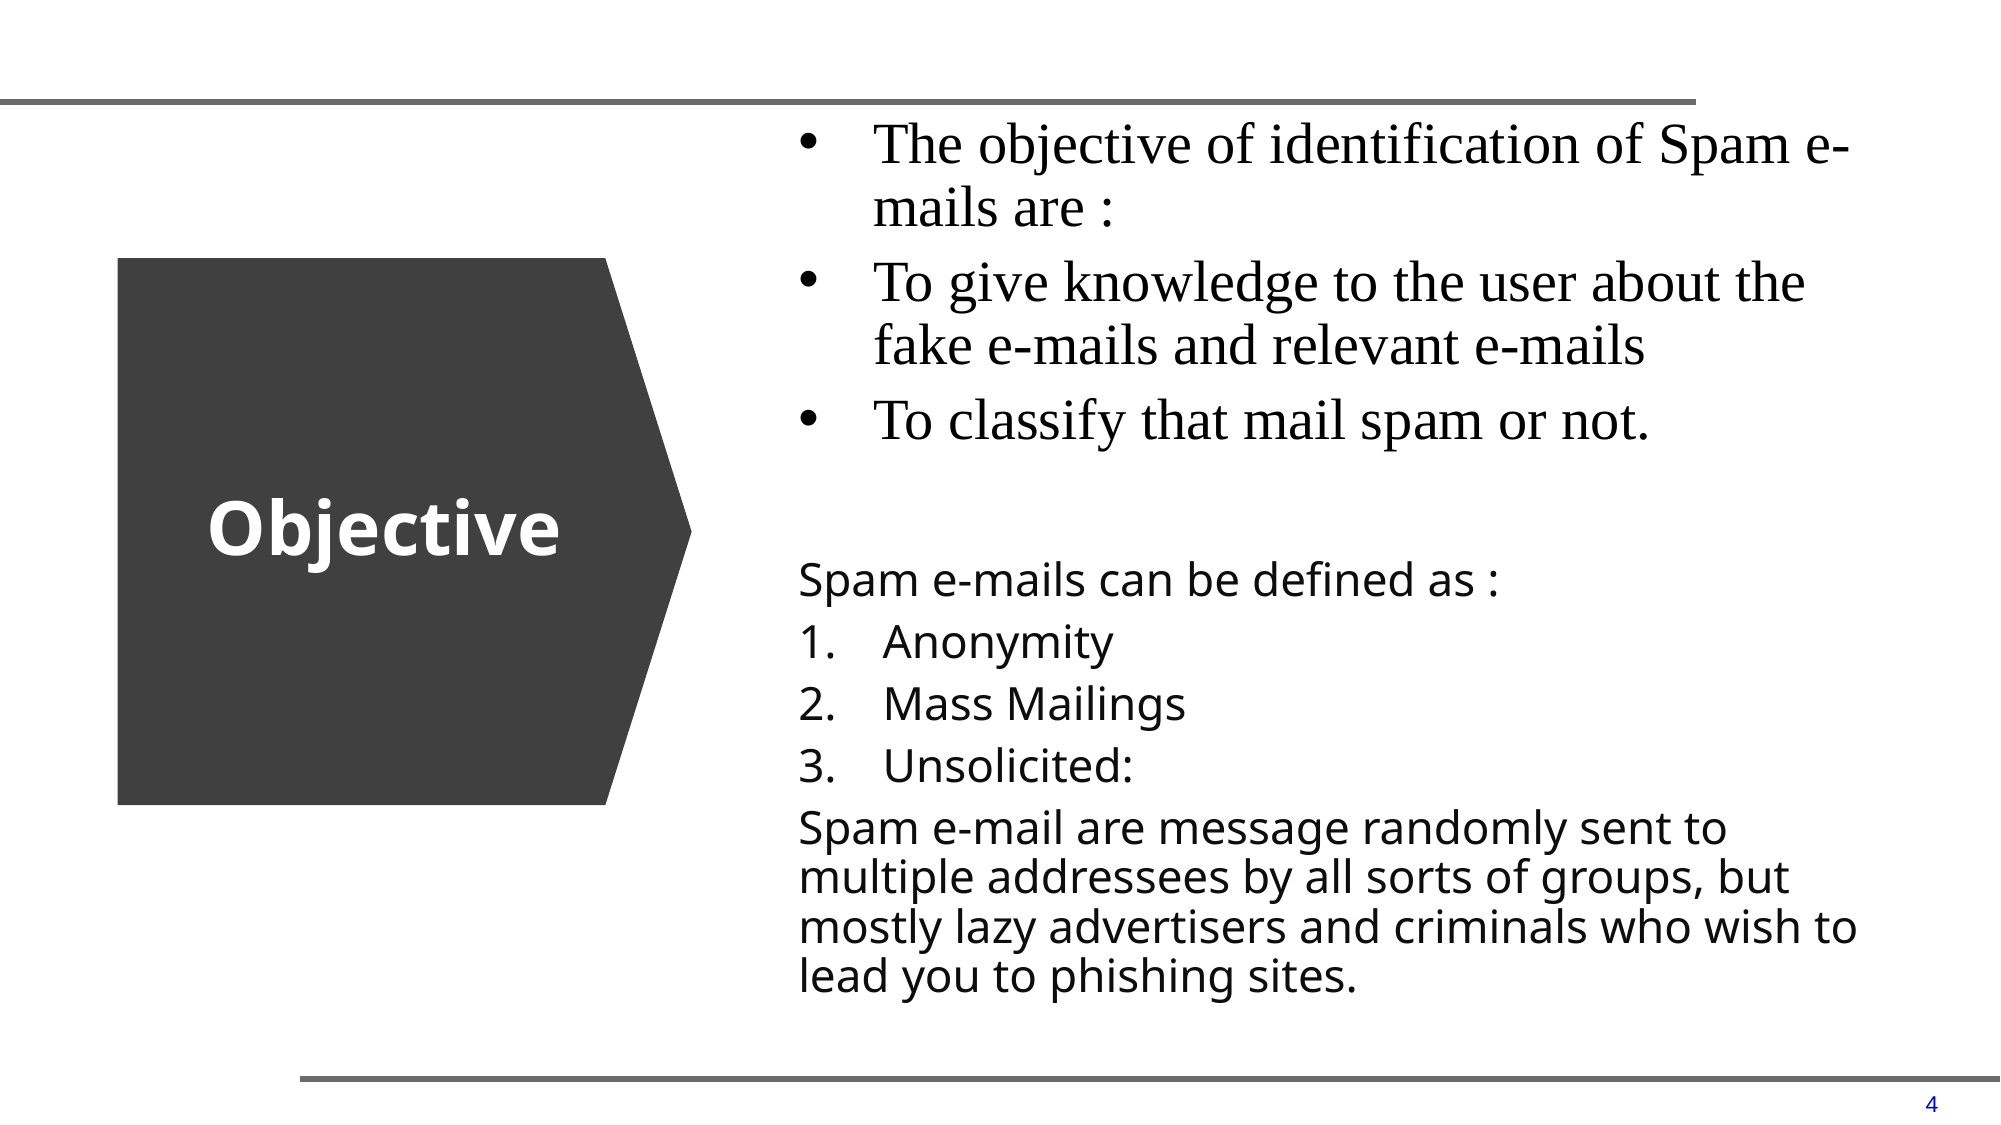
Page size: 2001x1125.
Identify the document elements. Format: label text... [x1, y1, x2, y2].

text_box The objective of identification of Spam e-mails are : To give knowledge to the user about the fake e-mails and relevant e-mails To classify that mail spam or not. [783, 105, 1896, 471]
text_box Objective [168, 322, 601, 741]
text_box [116, 257, 693, 807]
text_box Spam e-mails can be defined as : Anonymity Mass Mailings Unsolicited: Spam e-mail are message randomly sent to multiple addressees by all sorts of groups, but mostly lazy advertisers and criminals who wish to lead you to phishing sites. [783, 482, 1896, 1019]
